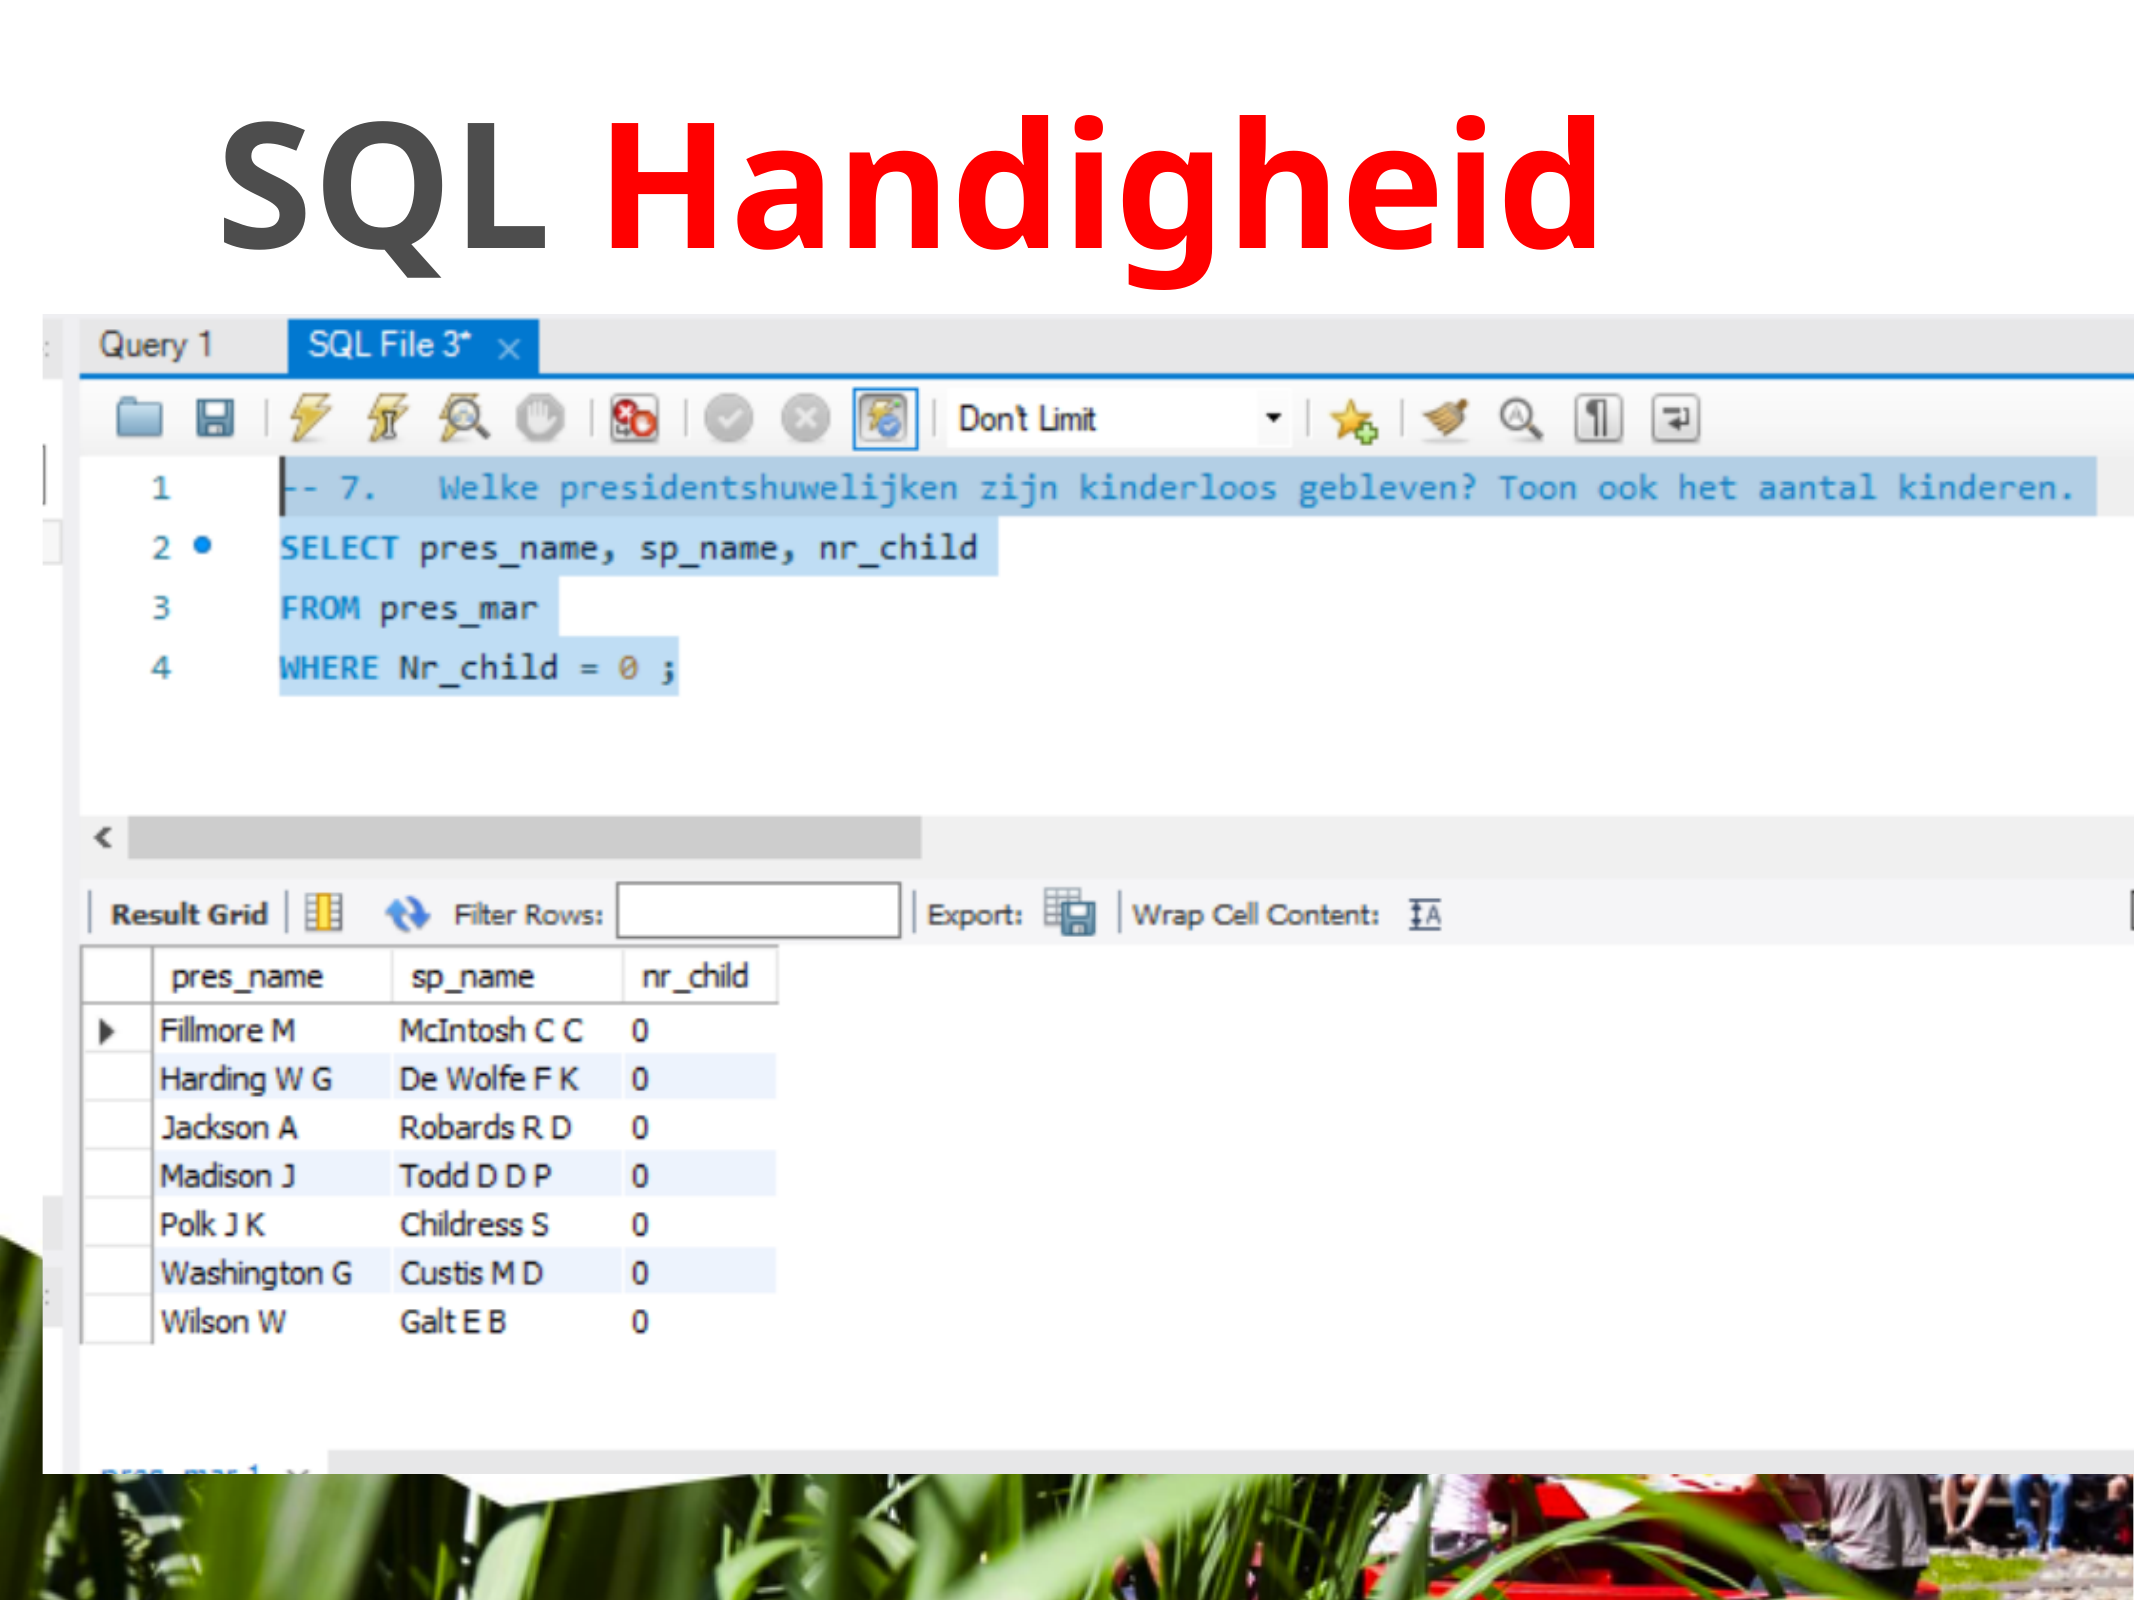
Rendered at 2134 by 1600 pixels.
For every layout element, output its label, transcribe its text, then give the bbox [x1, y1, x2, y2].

title SQL Handigheid [208, 41, 1925, 312]
picture [0, 1, 2134, 1600]
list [42, 314, 2134, 1474]
